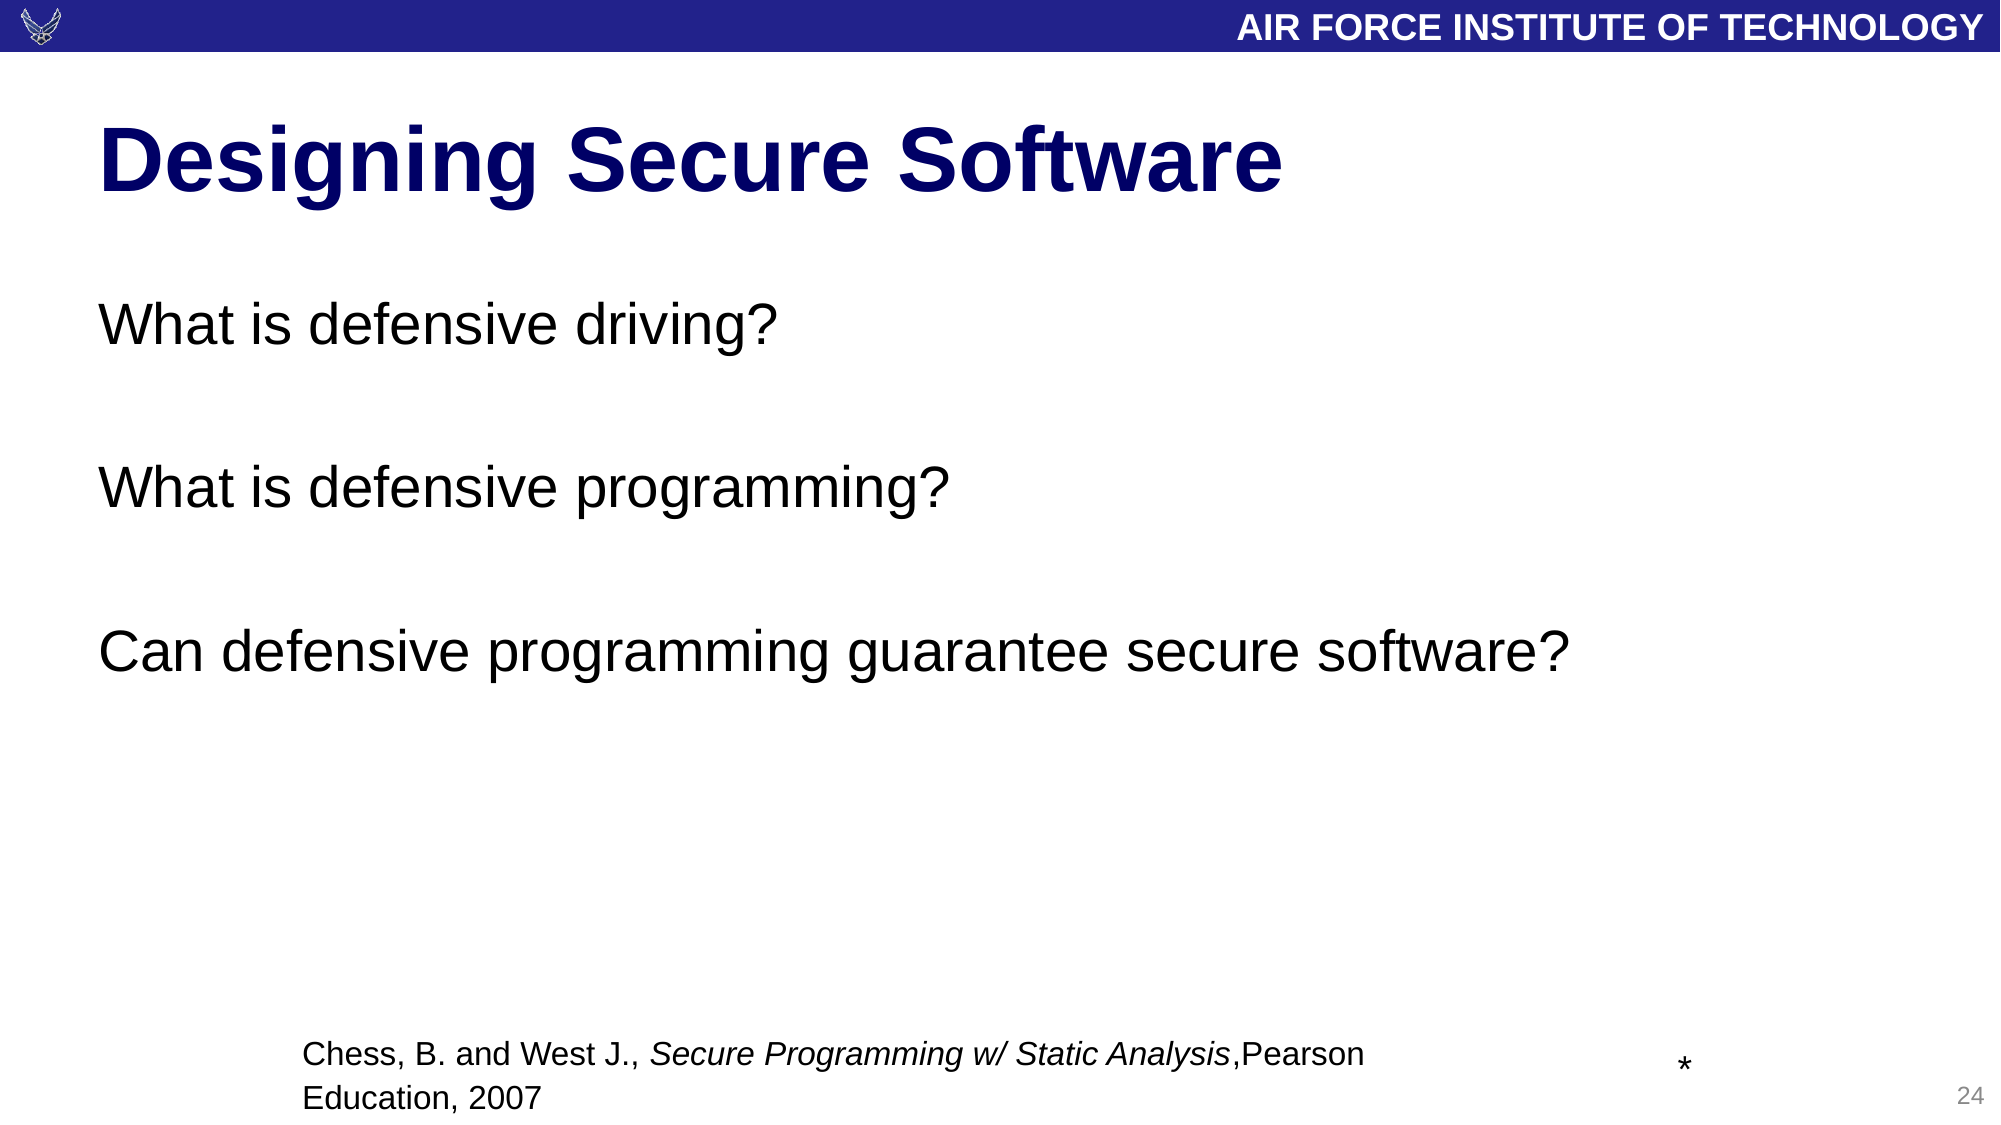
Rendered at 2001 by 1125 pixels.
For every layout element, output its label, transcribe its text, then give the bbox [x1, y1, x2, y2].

picture [21, 8, 61, 45]
list What is defensive driving? What is defensive programming? Can defensive programming guarantee secure software? [83, 279, 1863, 1099]
text_box Chess, B. and West J., Secure Programming w/ Static Analysis,Pearson Education, 2007 [287, 1024, 1488, 1125]
title Designing Secure Software [83, 92, 1784, 262]
slide_number 24 [1533, 1065, 2000, 1125]
text_box * [1662, 1037, 1708, 1098]
